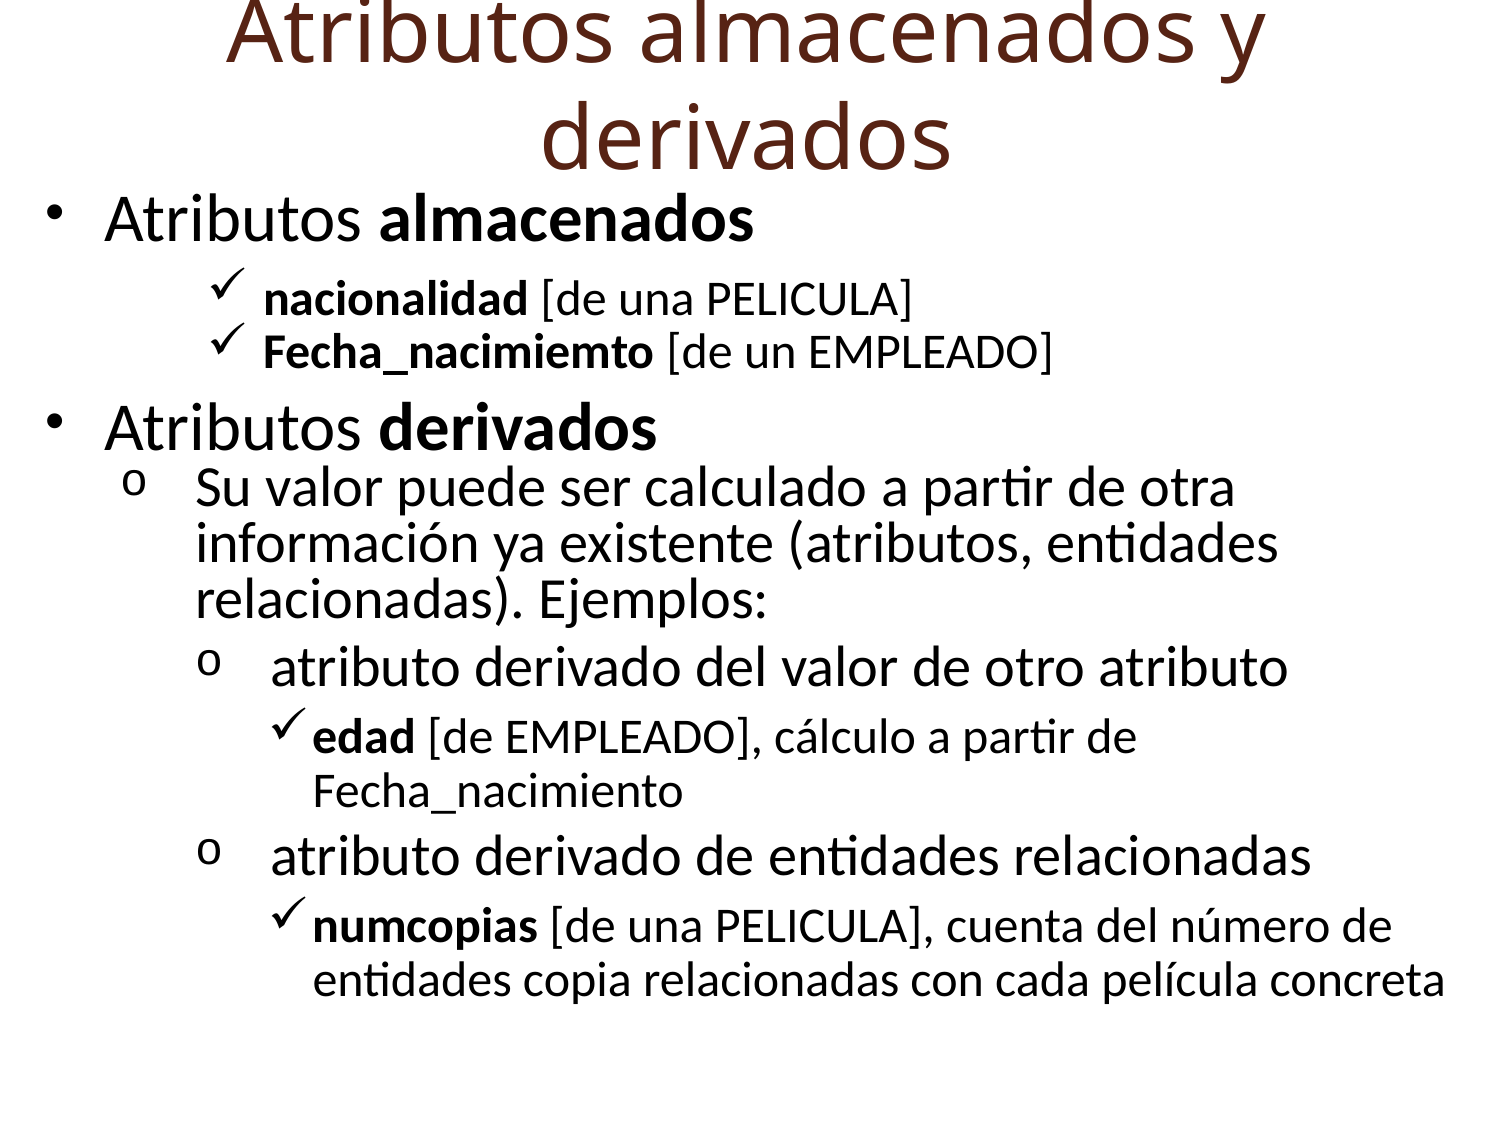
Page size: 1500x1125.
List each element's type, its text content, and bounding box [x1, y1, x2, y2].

text_box Atributos almacenados y derivados [30, 7, 1463, 153]
text_box Atributos almacenados nacionalidad [de una PELICULA] Fecha_nacimiemto [de un EMPLEADO] Atributos derivados Su valor puede ser calculado a partir de otra información ya existente (atributos, entidades relacionadas). Ejemplos: atributo derivado del valor de otro atributo edad [de EMPLEADO], cálculo a partir de Fecha_nacimiento atributo derivado de entidades relacionadas numcopias [de una PELICULA], cuenta del número de entidades copia relacionadas con cada película concreta [30, 187, 1479, 1097]
